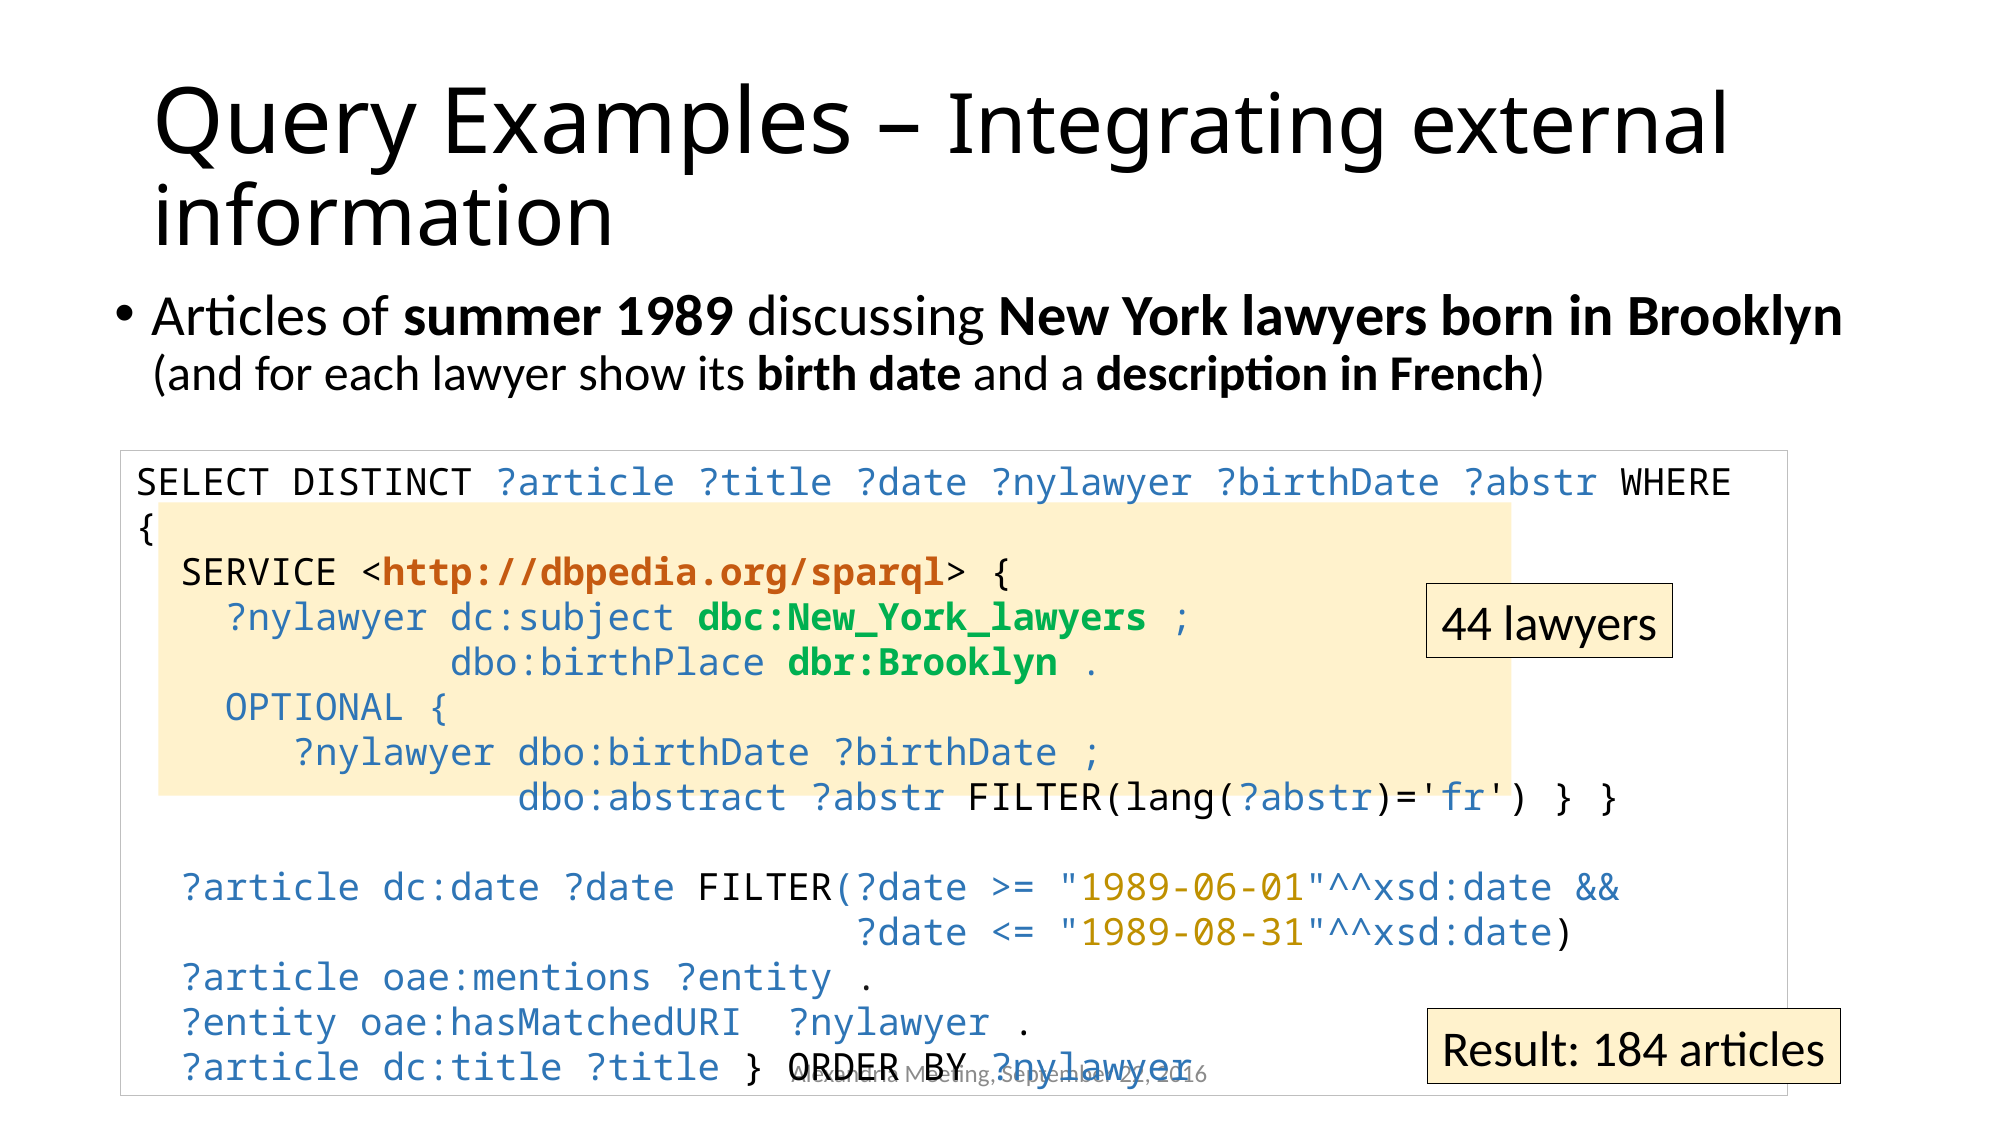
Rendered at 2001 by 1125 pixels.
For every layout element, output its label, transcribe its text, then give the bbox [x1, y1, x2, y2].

footer Alexandria Meeting, September 22, 2016 [662, 1042, 1338, 1103]
title Query Examples – Integrating external information [137, 59, 1971, 278]
text_box Result: 184 articles [1427, 1008, 1841, 1084]
list Articles of summer 1989 discussing New York lawyers born in Brooklyn (and for each lawyer show its birth date and a description in French) [99, 277, 1901, 415]
text_box SELECT DISTINCT ?article ?title ?date ?nylawyer ?birthDate ?abstr WHERE { SERVICE <http://dbpedia.org/sparql> { ?nylawyer dc:subject dbc:New_York_lawyers ; dbo:birthPlace dbr:Brooklyn . OPTIONAL { ?nylawyer dbo:birthDate ?birthDate ; dbo:abstract ?abstr FILTER(lang(?abstr)='fr') } } ?article dc:date ?date FILTER(?date >= "1989-06-01"^^xsd:date && ?date <= "1989-08-31"^^xsd:date) ?article oae:mentions ?entity . ?entity oae:hasMatchedURI ?nylawyer . ?article dc:title ?title } ORDER BY ?nylawyer [120, 450, 1788, 1096]
text_box 44 lawyers [1426, 583, 1673, 658]
